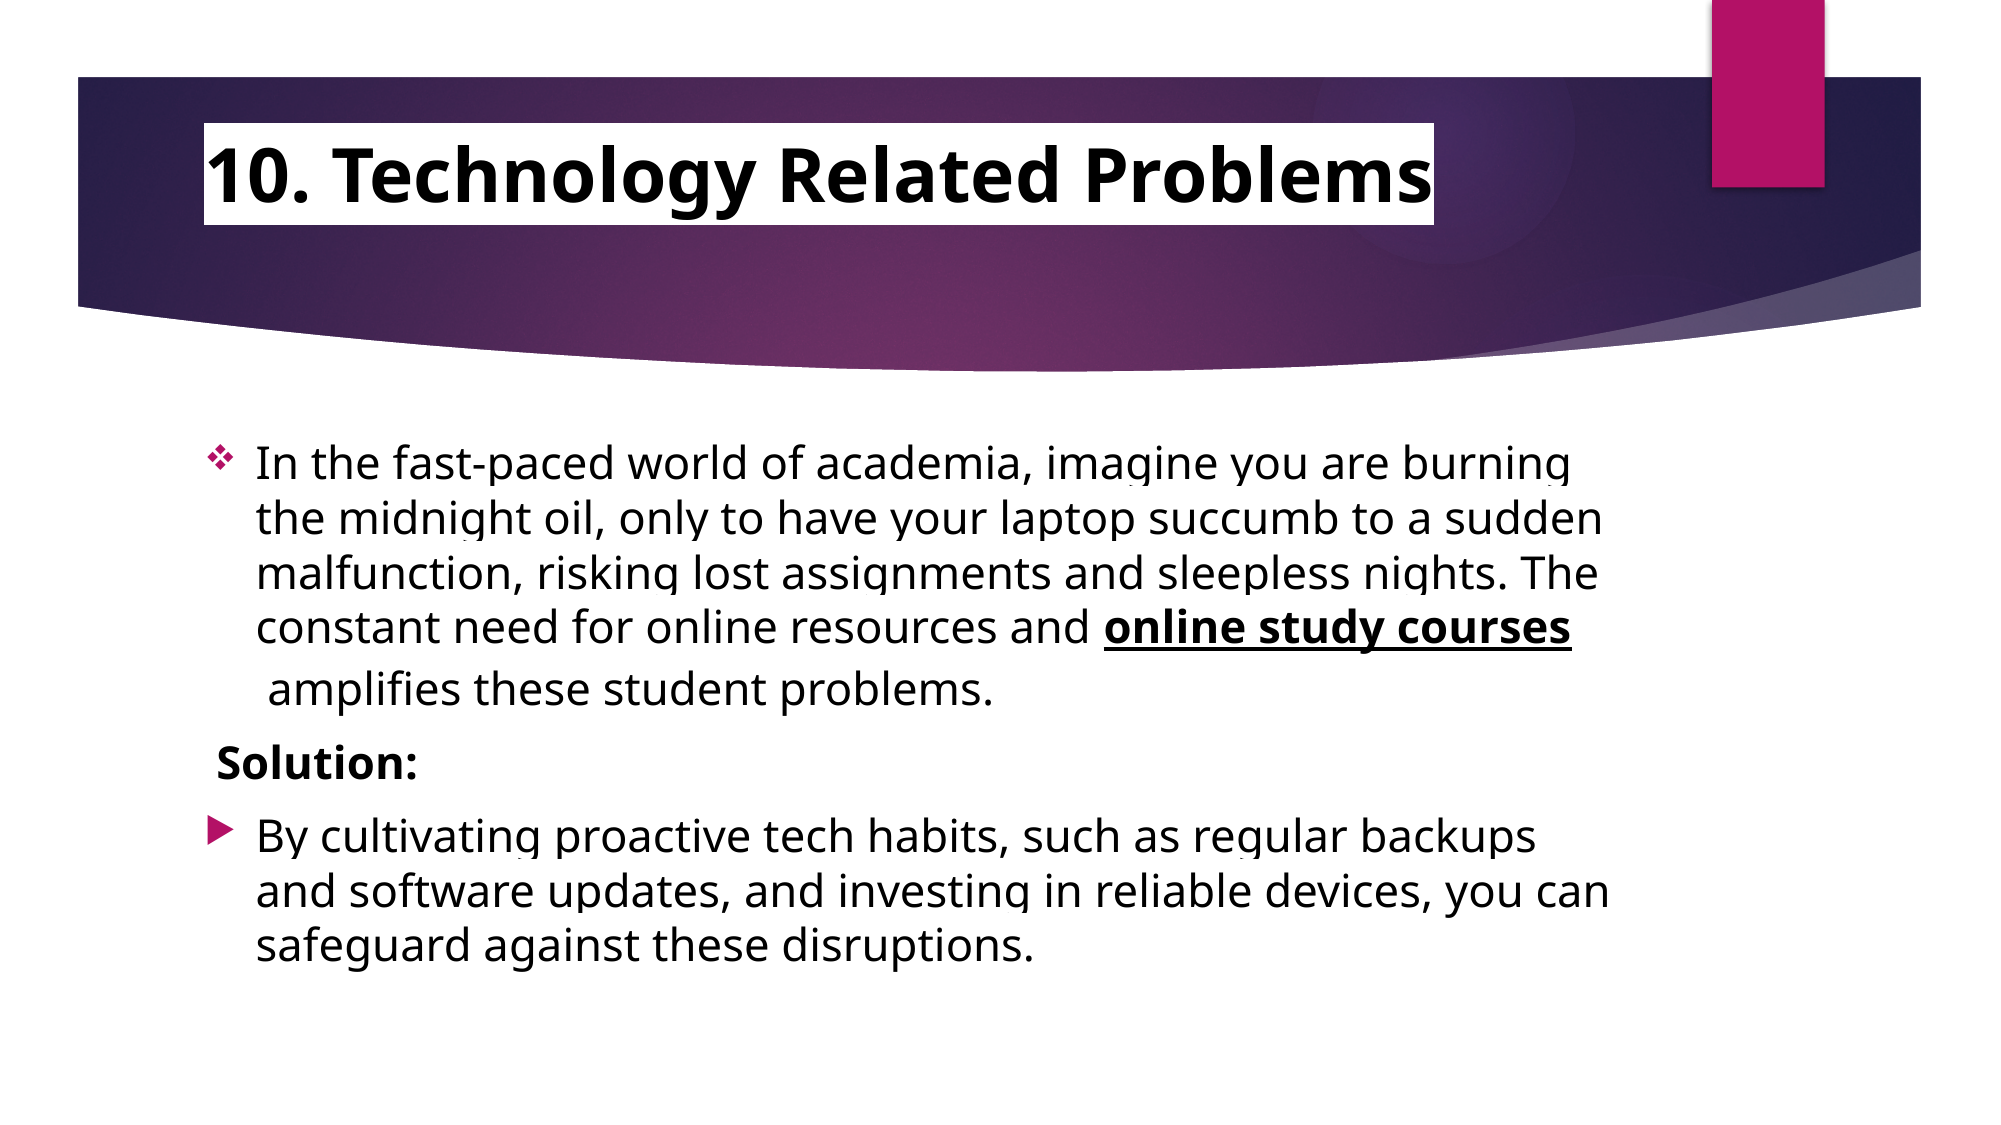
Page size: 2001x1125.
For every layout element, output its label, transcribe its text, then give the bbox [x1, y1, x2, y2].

list In the fast-paced world of academia, imagine you are burning the midnight oil, only to have your laptop succumb to a sudden malfunction, risking lost assignments and sleepless nights. The constant need for online resources and online study courses amplifies these student problems. Solution: By cultivating proactive tech habits, such as regular backups and software updates, and investing in reliable devices, you can safeguard against these disruptions. [189, 427, 1638, 988]
title 10. Technology Related Problems [189, 159, 1627, 276]
